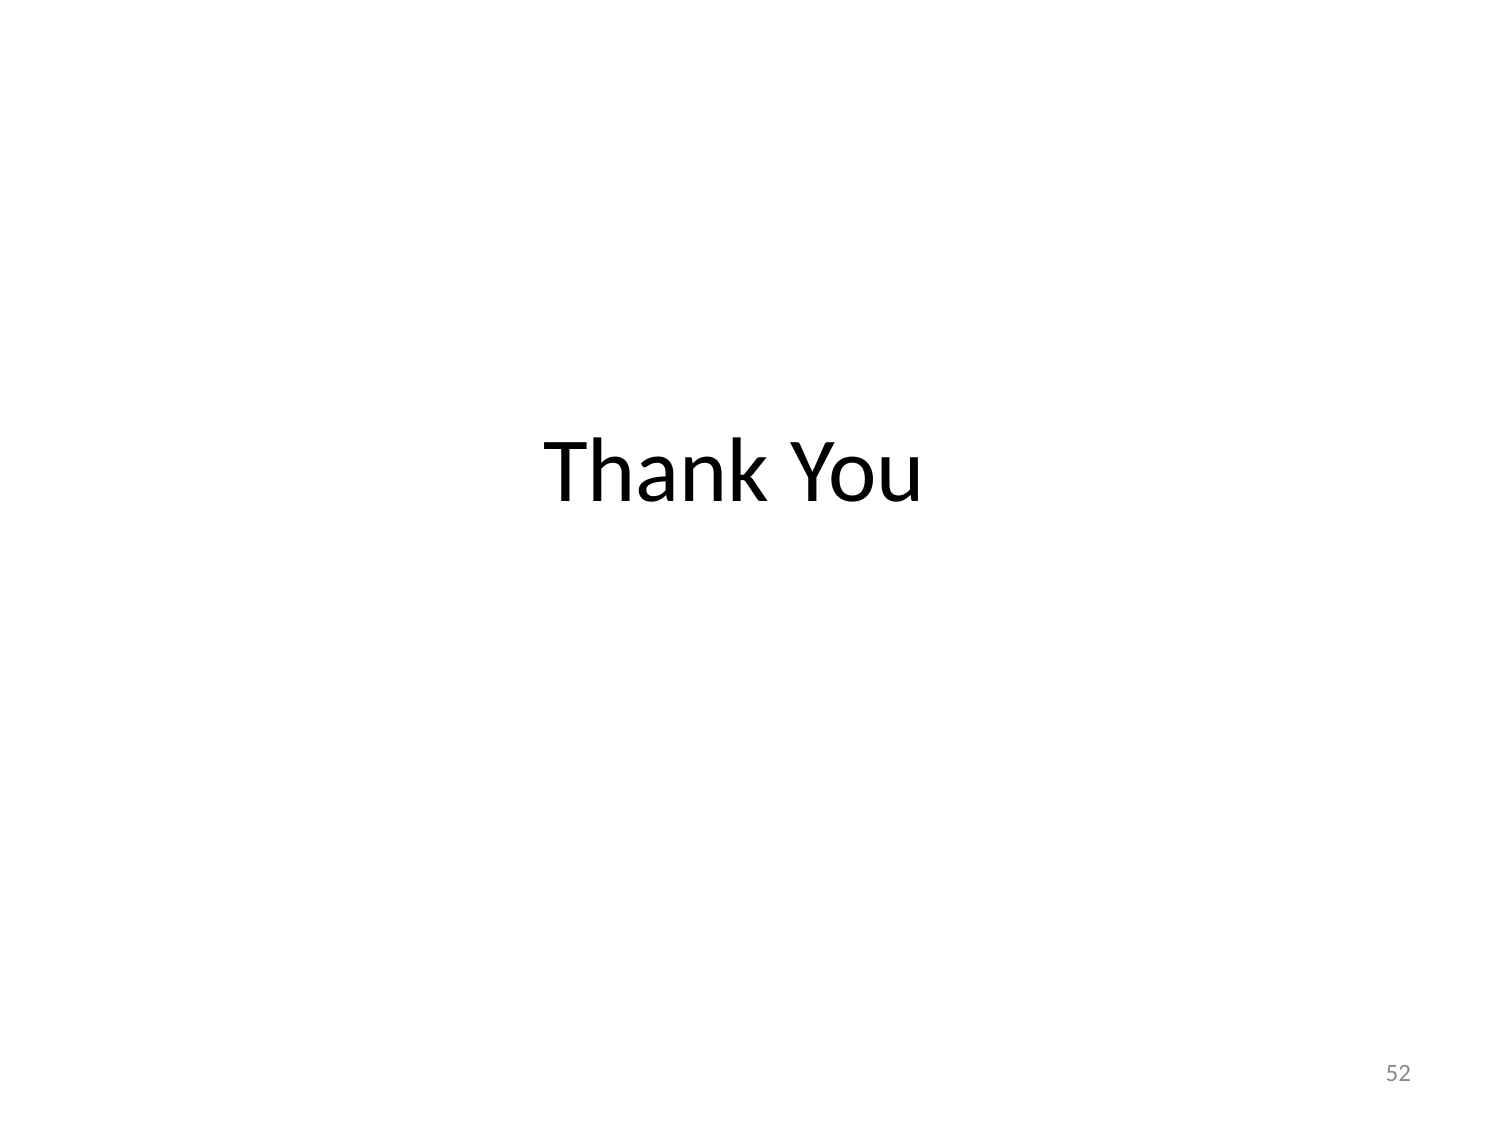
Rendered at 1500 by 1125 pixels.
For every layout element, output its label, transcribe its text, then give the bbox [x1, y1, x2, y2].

title Thank You [541, 407, 934, 598]
slide_number 52 [1379, 1060, 1418, 1125]
